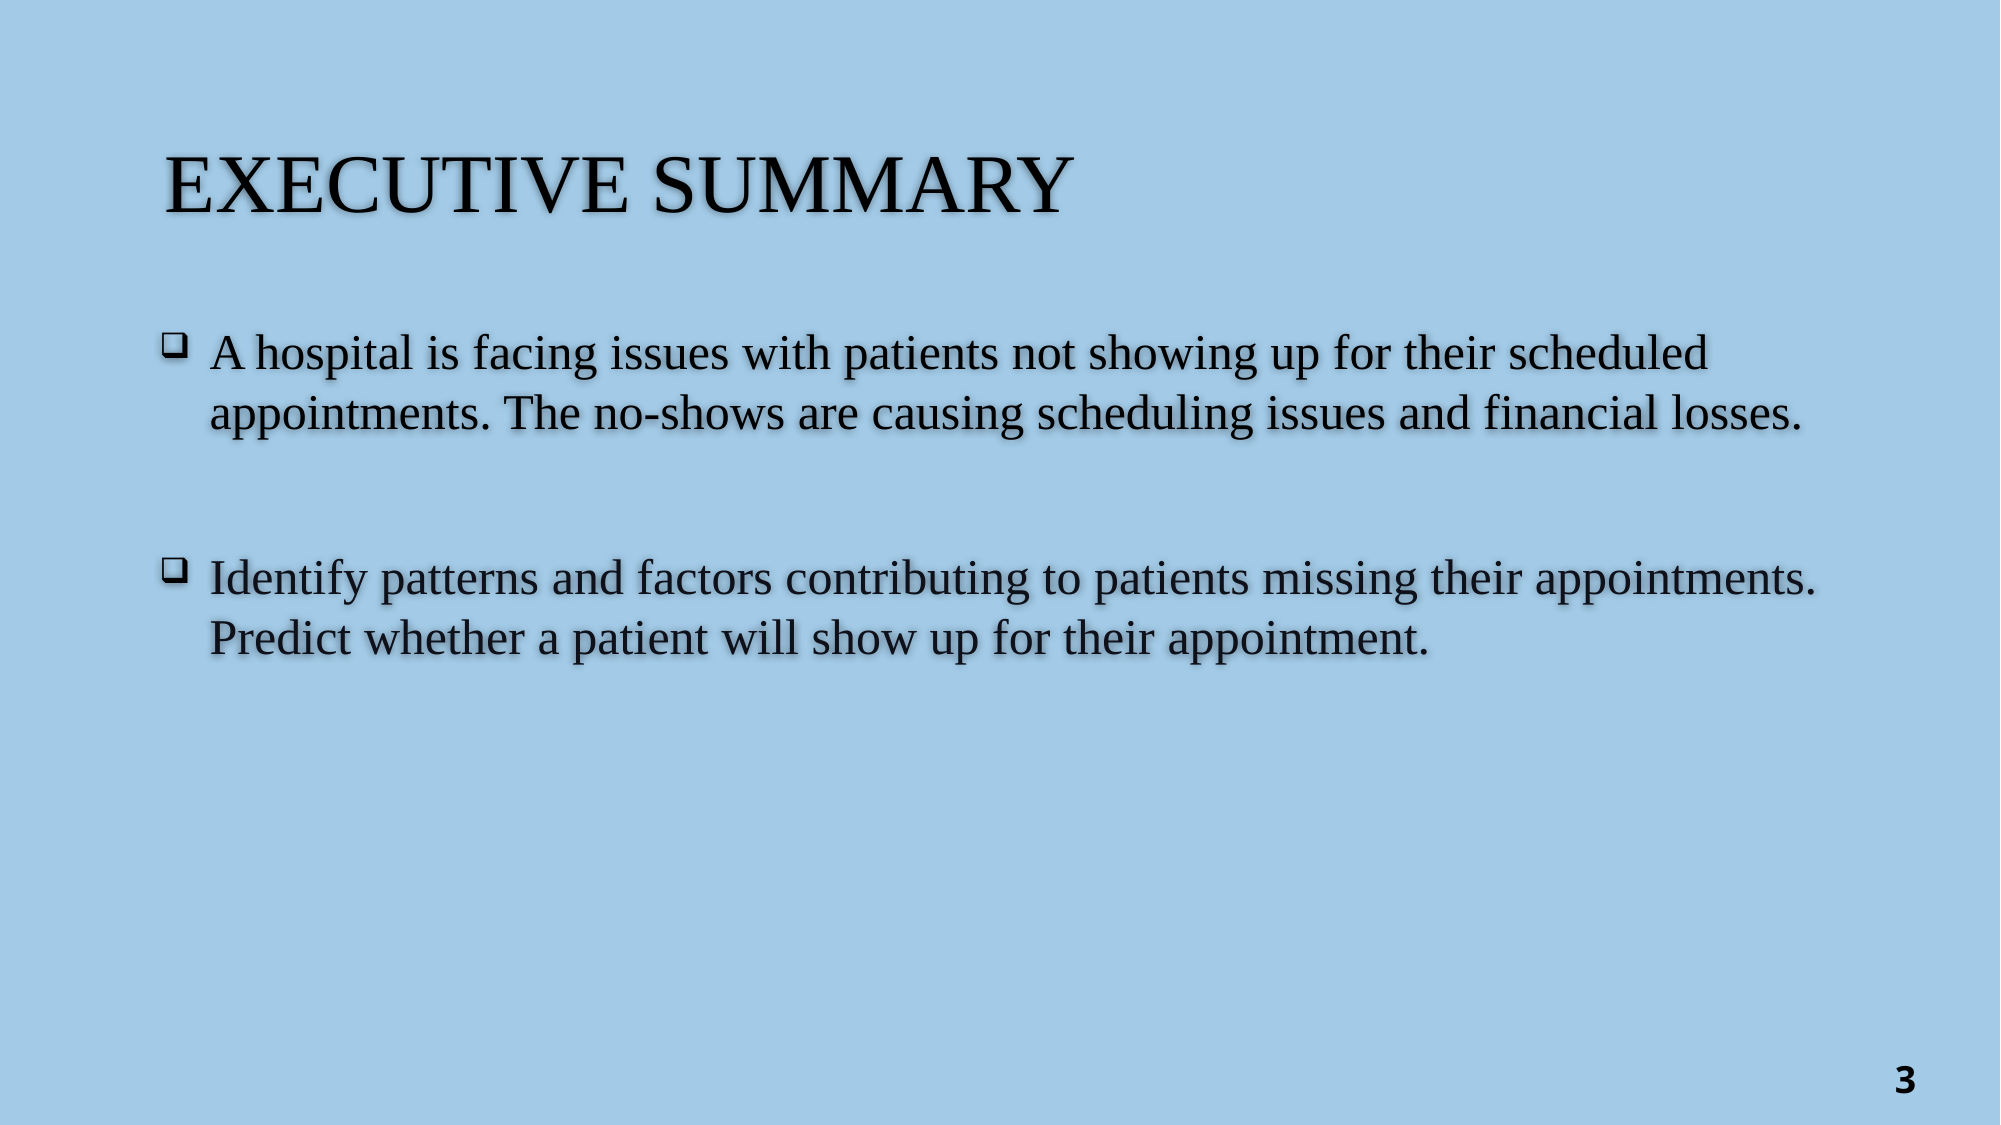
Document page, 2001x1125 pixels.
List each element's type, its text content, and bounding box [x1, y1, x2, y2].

list A hospital is facing issues with patients not showing up for their scheduled appointments. The no-shows are causing scheduling issues and financial losses. Identify patterns and factors contributing to patients missing their appointments. Predict whether a patient will show up for their appointment. [138, 312, 1837, 979]
title EXECUTIVE SUMMARY [149, 99, 1849, 260]
text_box 3 [1880, 1048, 1947, 1108]
